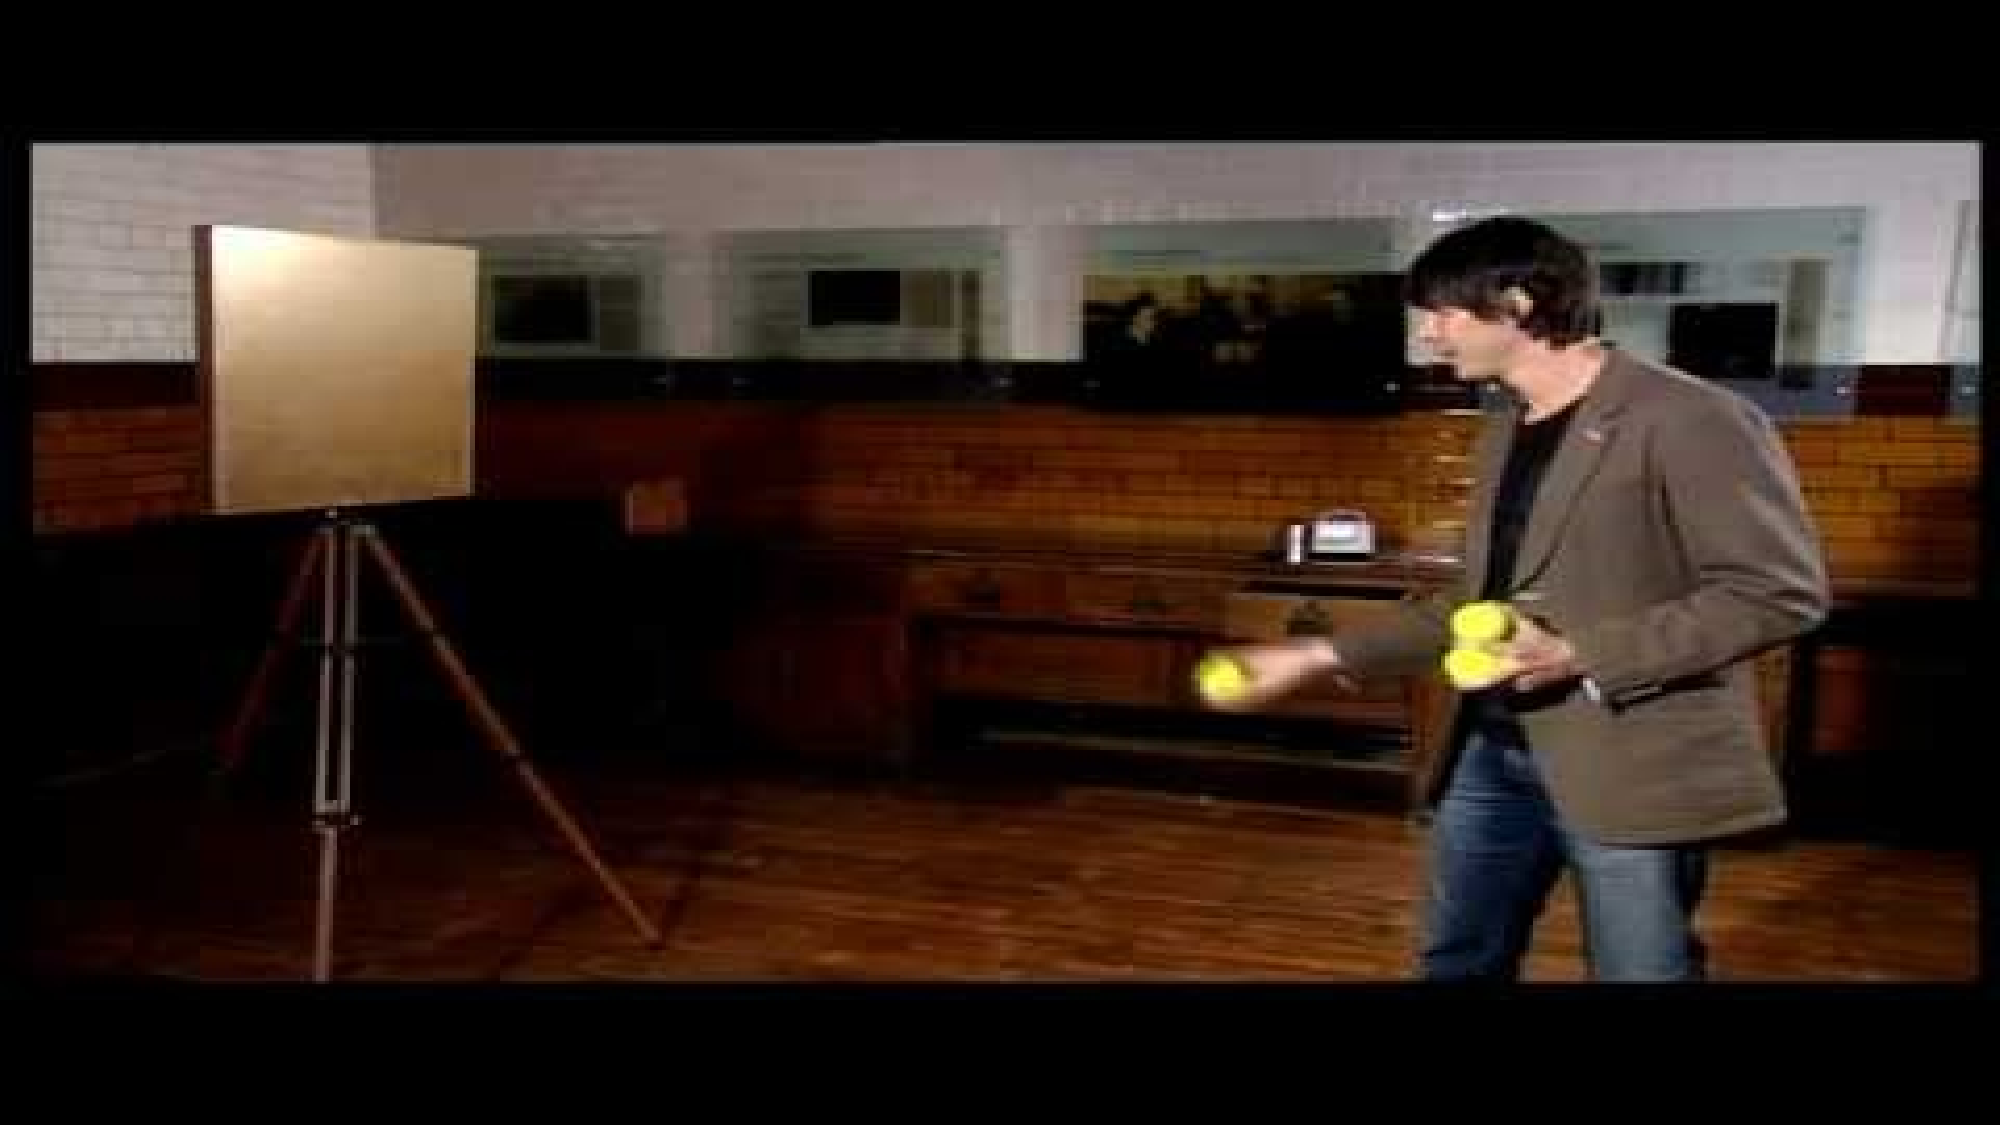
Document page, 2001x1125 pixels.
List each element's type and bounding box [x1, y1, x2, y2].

text_box [0, 0, 2000, 1125]
